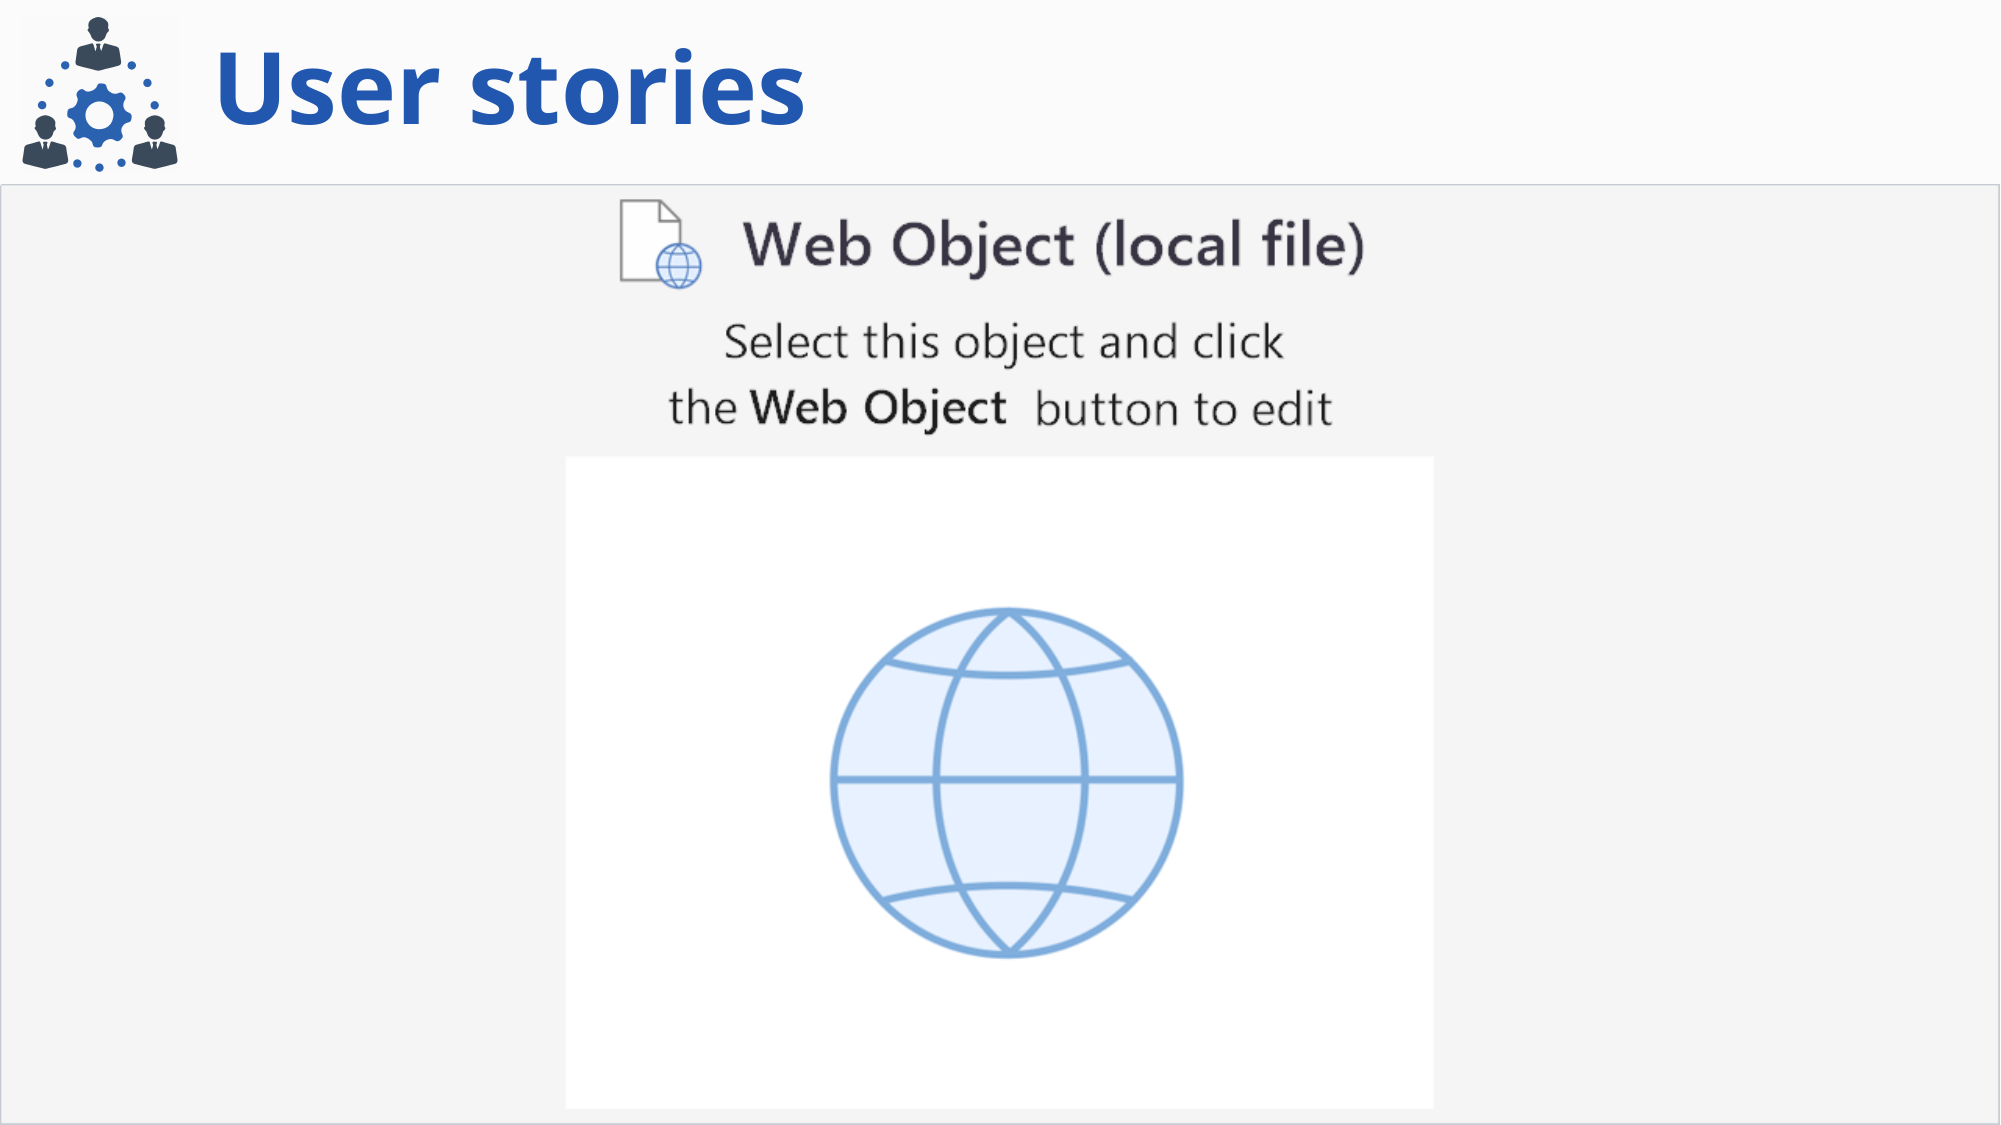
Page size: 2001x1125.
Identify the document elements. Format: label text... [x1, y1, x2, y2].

picture [22, 17, 178, 172]
text_box User stories [197, 0, 2000, 184]
picture [0, 184, 2000, 1125]
